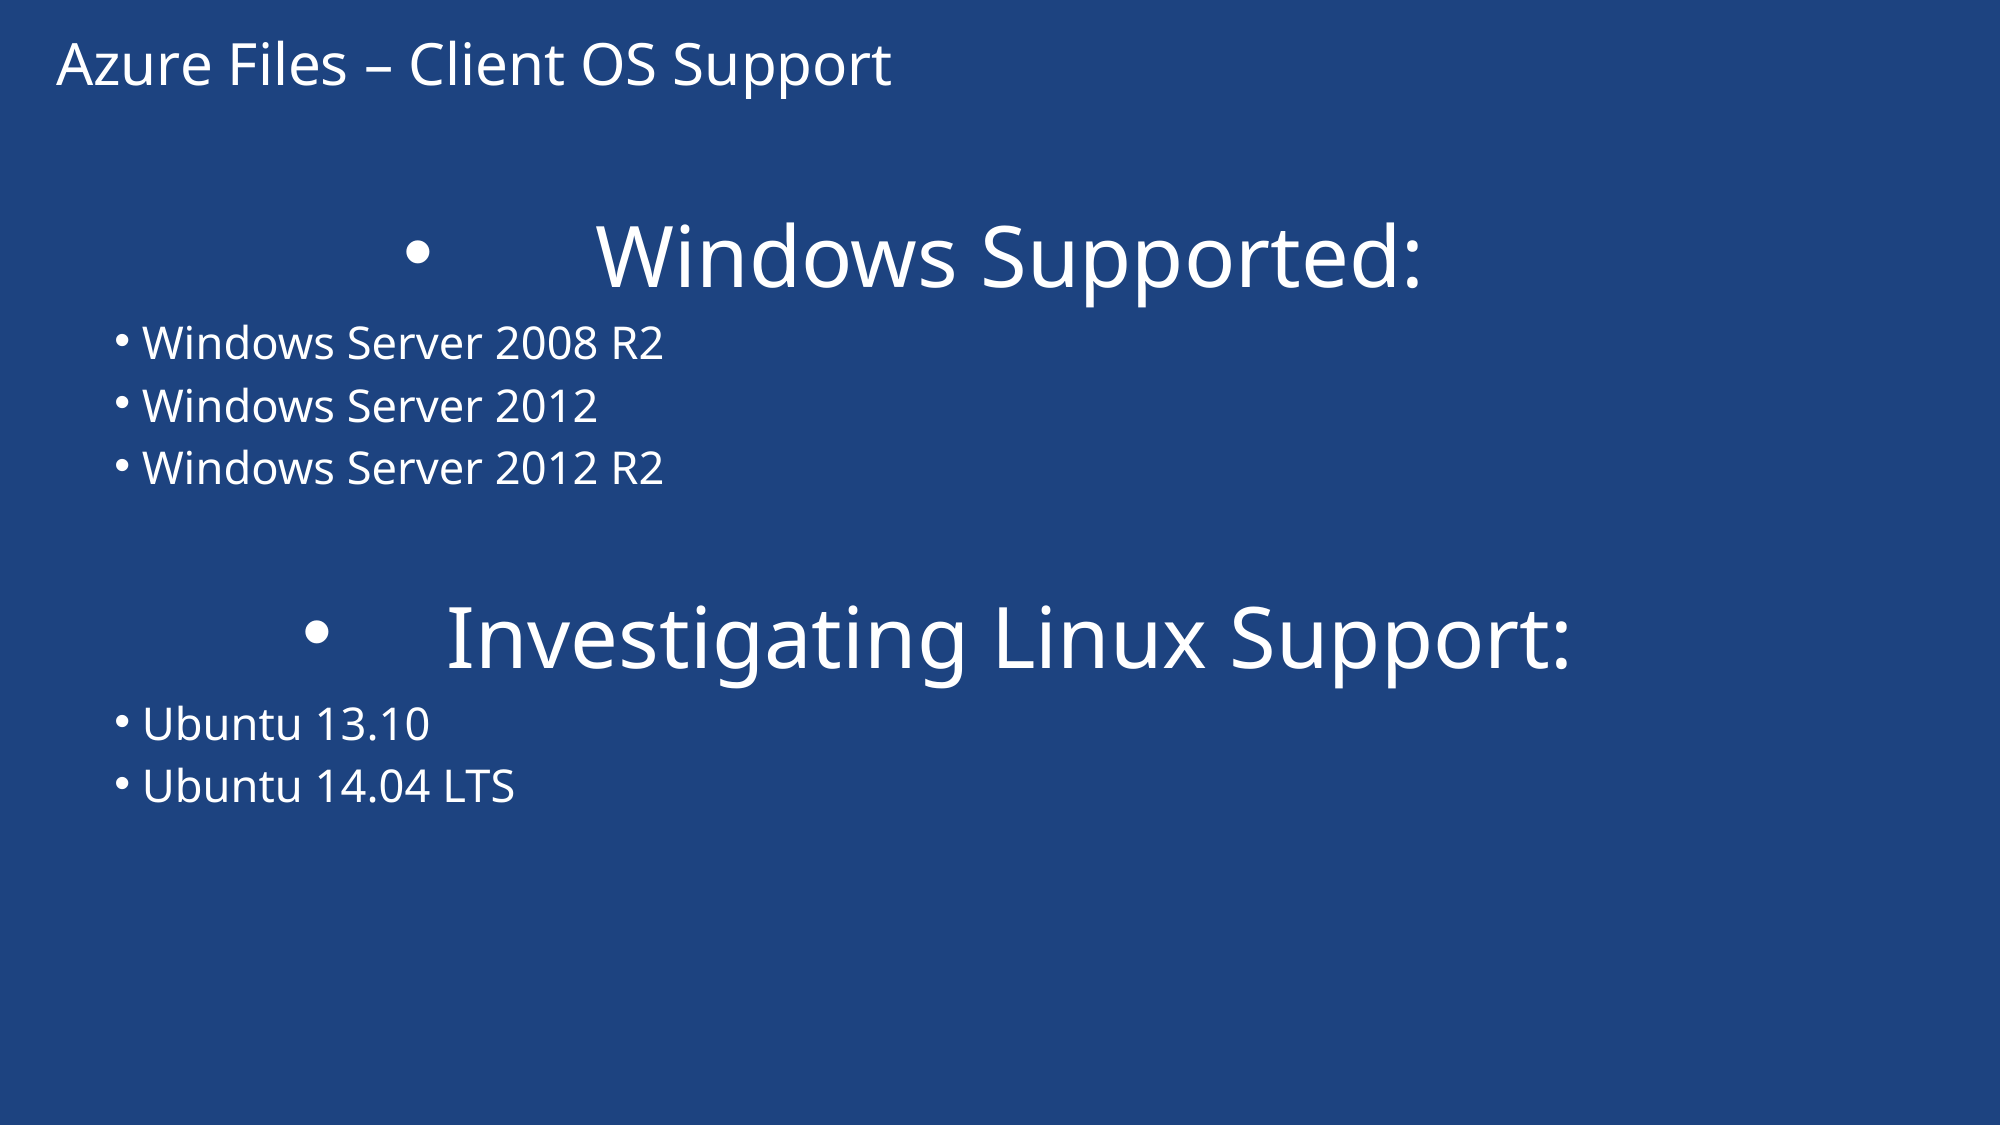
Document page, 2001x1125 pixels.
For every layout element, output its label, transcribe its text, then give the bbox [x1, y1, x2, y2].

title Azure Files – Client OS Support [0, 0, 2000, 134]
list Windows Supported: Windows Server 2008 R2 Windows Server 2012 Windows Server 2012 R2 Investigating Linux Support: Ubuntu 13.10 Ubuntu 14.04 LTS [44, 195, 1956, 824]
